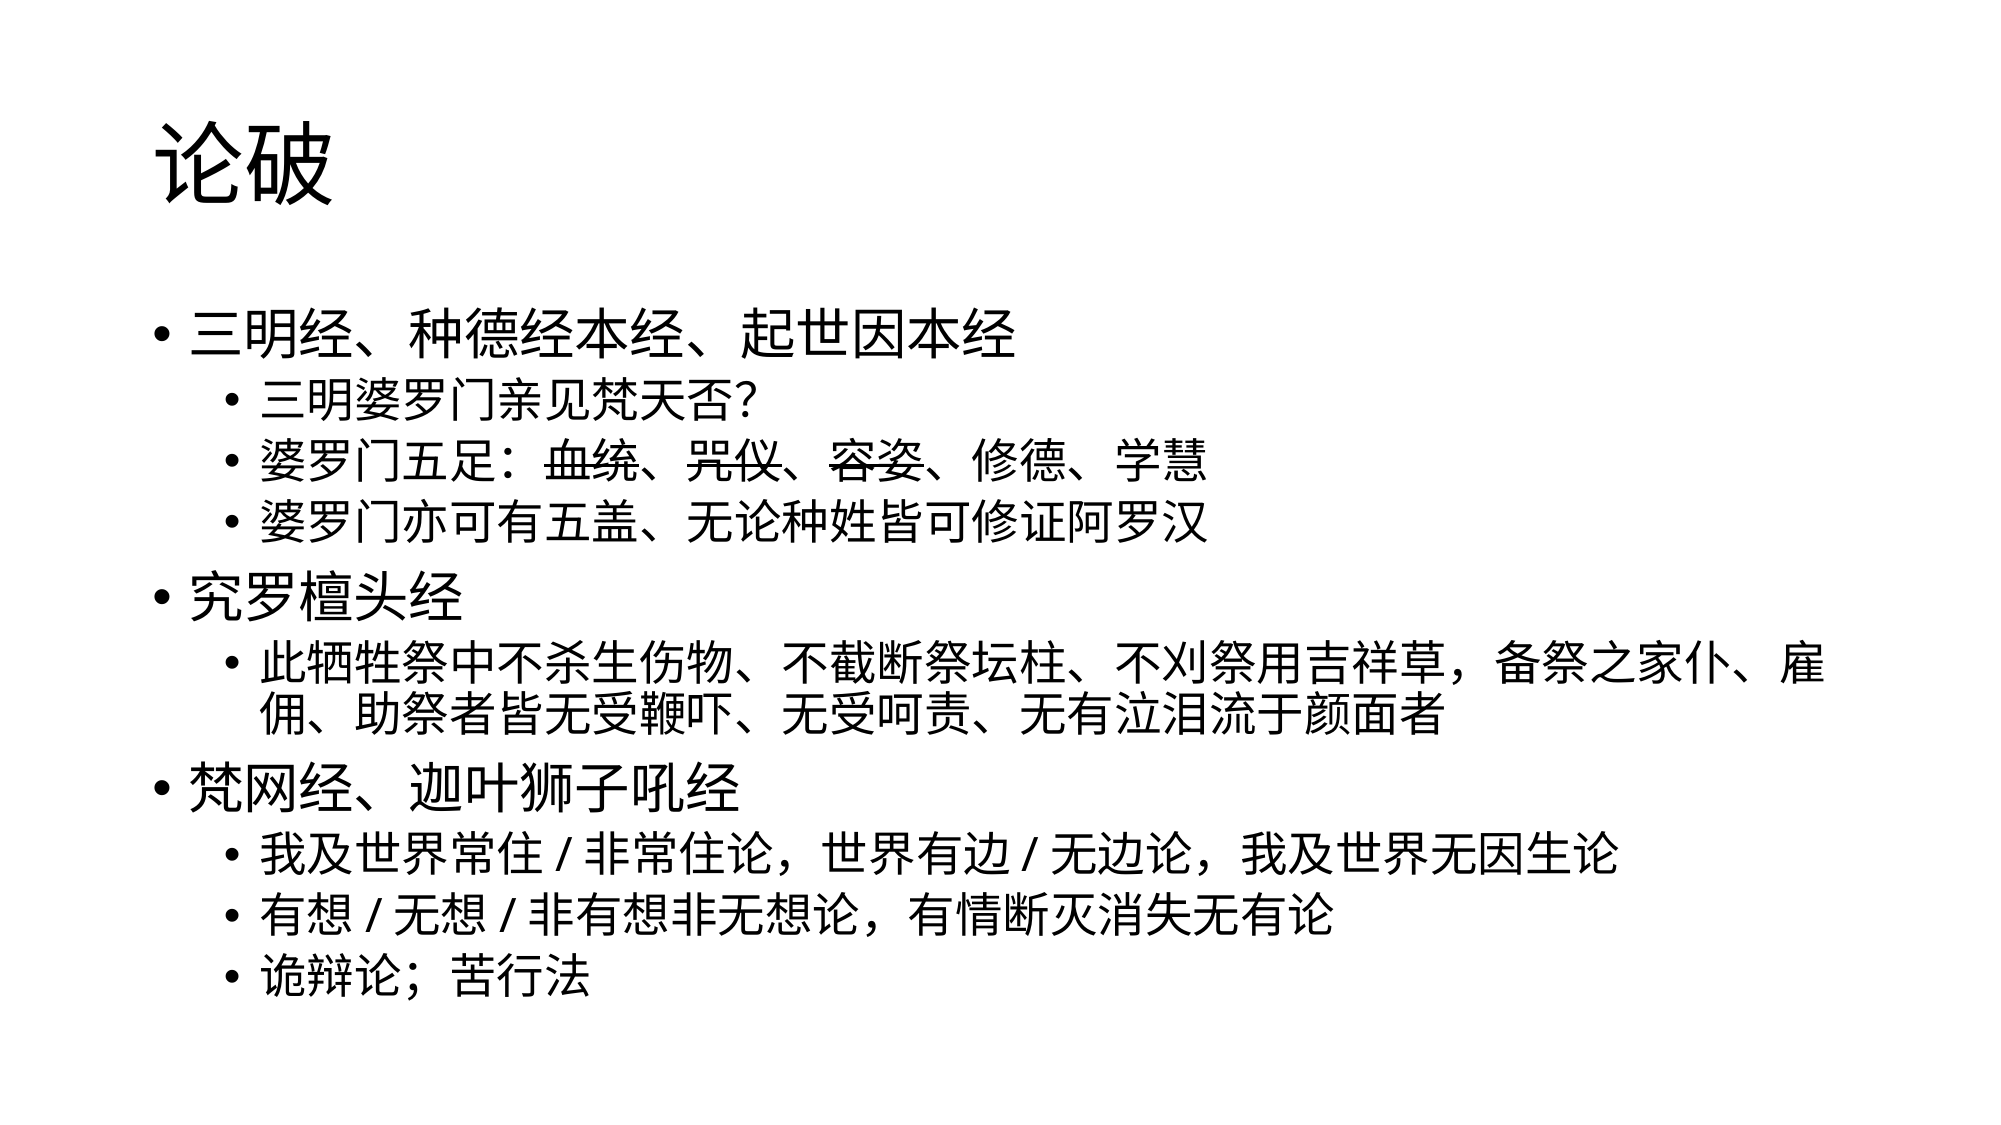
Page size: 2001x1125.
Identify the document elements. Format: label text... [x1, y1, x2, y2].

title 论破 [137, 59, 1863, 278]
list 三明经、种德经本经、起世因本经 三明婆罗门亲见梵天否？ 婆罗门五足：血统、咒仪、容姿、修德、学慧 婆罗门亦可有五盖、无论种姓皆可修证阿罗汉 究罗檀头经 此牺牲祭中不杀生伤物、不截断祭坛柱、不刈祭用吉祥草，备祭之家仆、雇佣、助祭者皆无受鞭吓、无受呵责、无有泣泪流于颜面者 梵网经、迦叶狮子吼经 我及世界常住/非常住论，世界有边/无边论，我及世界无因生论 有想/无想/非有想非无想论，有情断灭消失无有论 诡辩论；苦行法 [137, 299, 1863, 1014]
